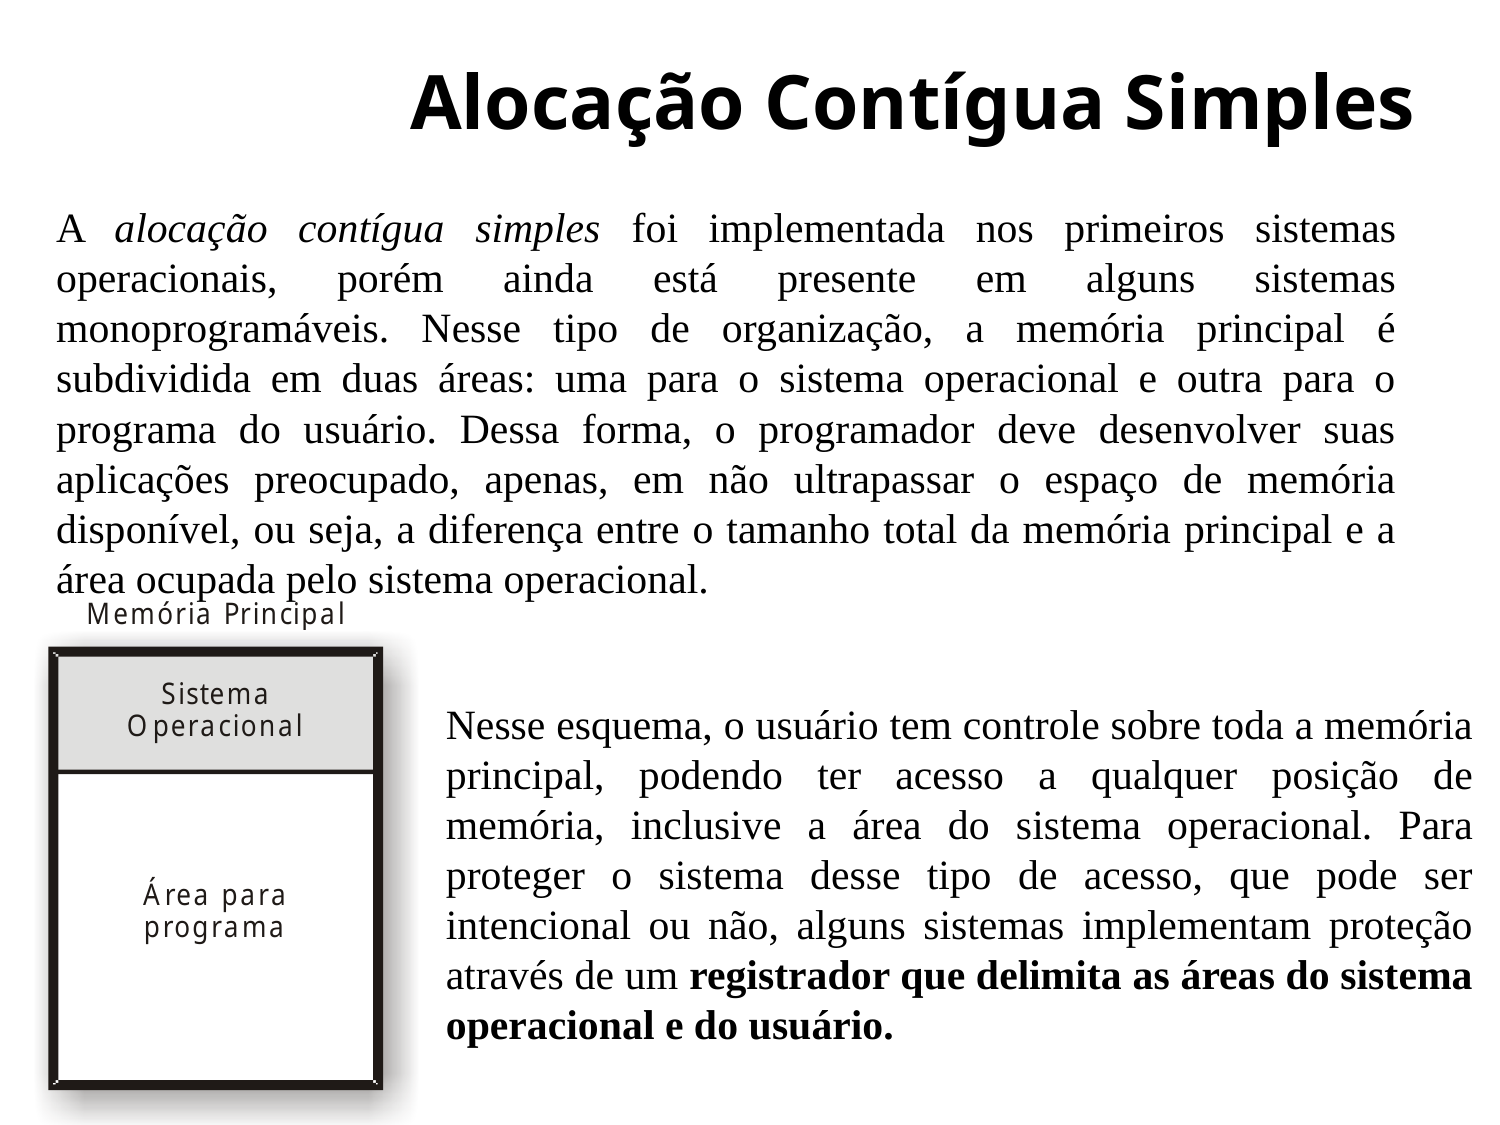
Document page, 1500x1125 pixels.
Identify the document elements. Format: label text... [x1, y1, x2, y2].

text_box Nesse esquema, o usuário tem controle sobre toda a memória principal, podendo ter acesso a qualquer posição de memória, inclusive a área do sistema operacional. Para proteger o sistema desse tipo de acesso, que pode ser intencional ou não, alguns sistemas implementam proteção através de um registrador que delimita as áreas do sistema operacional e do usuário. [431, 690, 1489, 1055]
text_box A alocação contígua simples foi implementada nos primeiros sistemas operacionais, porém ainda está presente em alguns sistemas monoprogramáveis. Nesse tipo de organização, a memória principal é subdividida em duas áreas: uma para o sistema operacional e outra para o programa do usuário. Dessa forma, o programador deve desenvolver suas aplicações preocupado, apenas, em não ultrapassar o espaço de memória disponível, ou seja, a diferença entre o tamanho total da memória principal e a área ocupada pelo sistema operacional. [41, 193, 1412, 609]
title Alocação Contígua Simples [112, 24, 1450, 175]
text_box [29, 597, 424, 1125]
